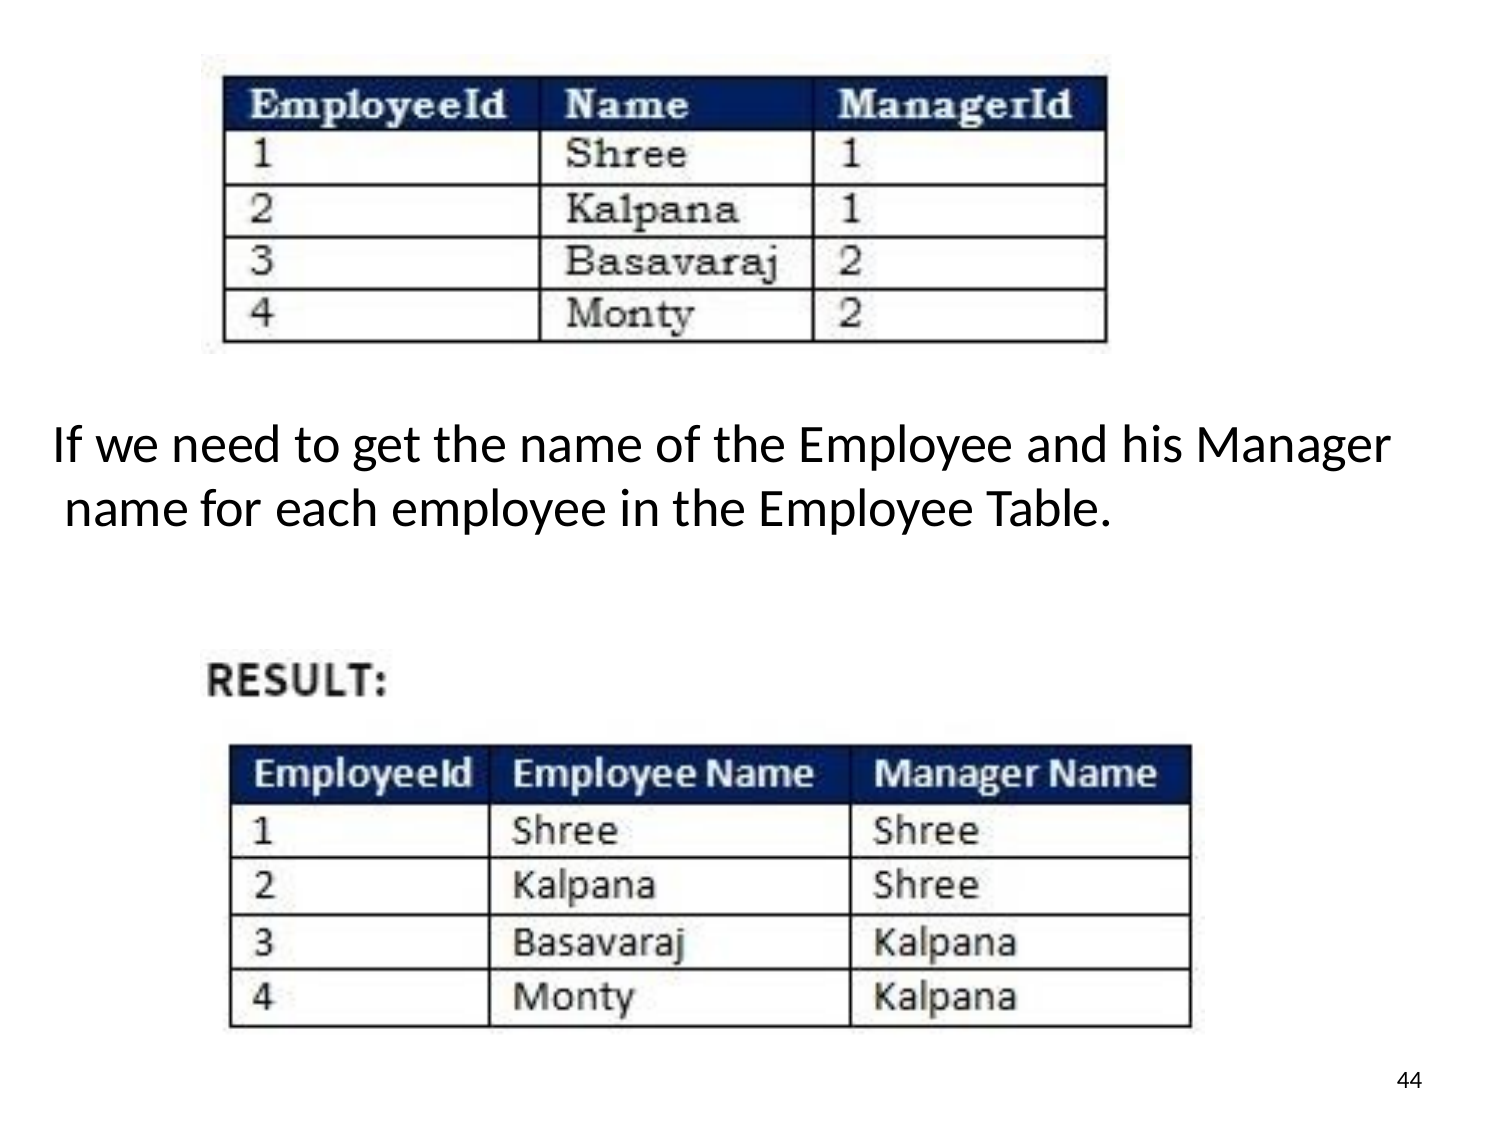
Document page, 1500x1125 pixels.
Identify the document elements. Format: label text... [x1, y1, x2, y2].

title If we need to get the name of the Employee and his Manager name for each employee in the Employee Table. [50, 405, 1399, 596]
picture [0, 0, 1500, 1125]
slide_number 44 [1390, 1067, 1429, 1125]
